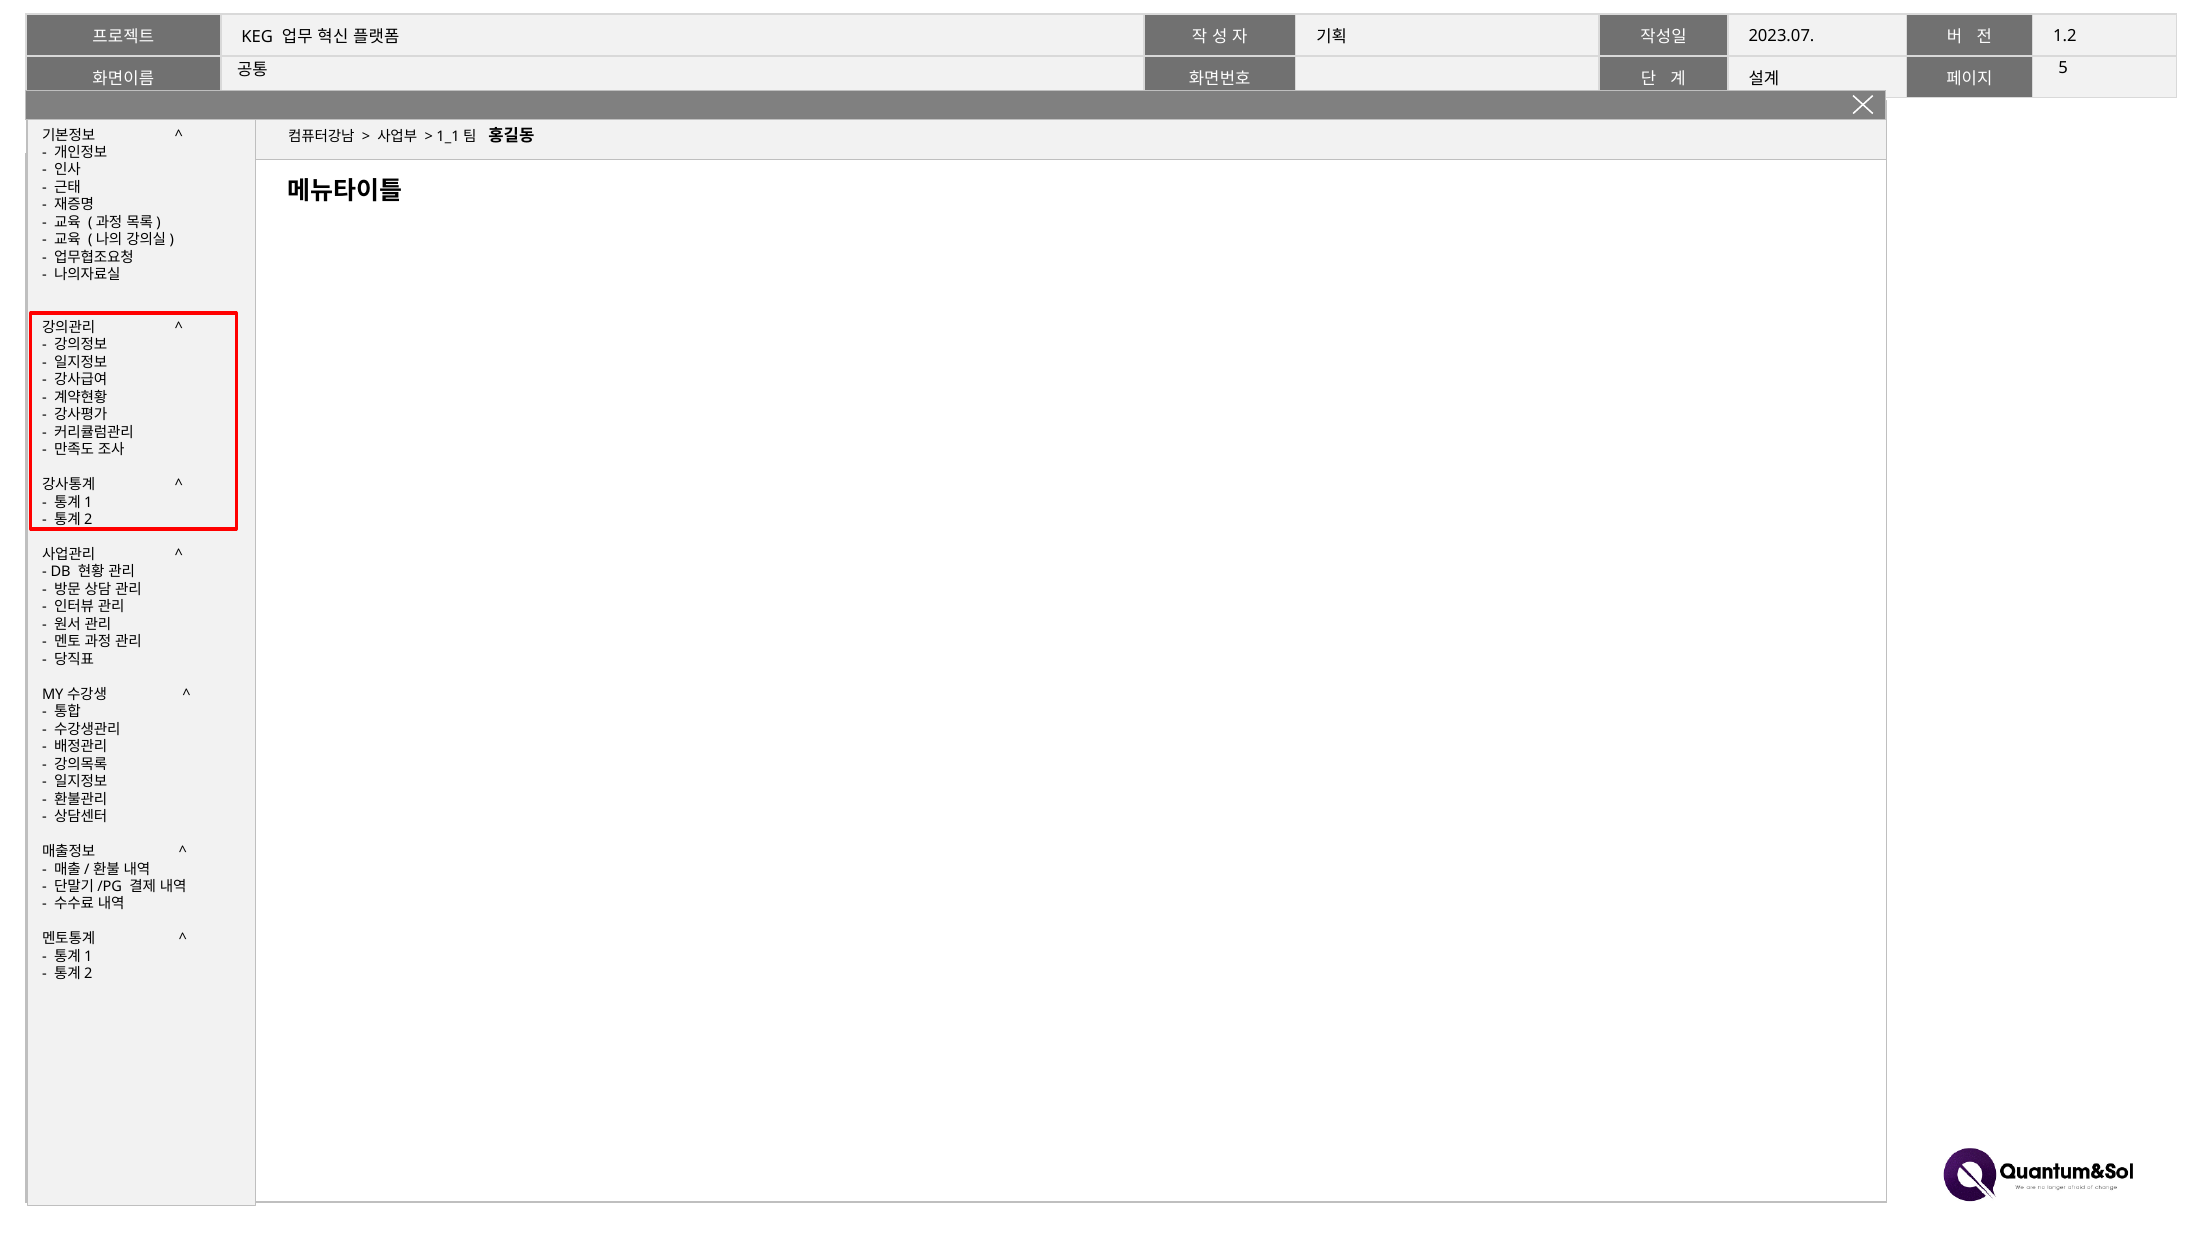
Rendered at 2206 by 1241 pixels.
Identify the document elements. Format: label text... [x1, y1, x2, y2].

picture [1941, 1146, 2137, 1202]
text_box 컴퓨터강남 > 사업부 > 1_1팀 홍길동 [273, 122, 559, 153]
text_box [1852, 95, 1874, 114]
text_box 메뉴타이틀 [273, 167, 418, 212]
text_box [23, 88, 1888, 122]
text_box [30, 313, 237, 529]
text_box 기본정보 ^ - 개인정보 - 인사 - 근태 - 재증명 - 교육 (과정 목록) - 교육 (나의 강의실) - 업무협조요청 - 나의자료실 강의관리 ^ - 강의정보 - 일지정보 - 강사급여 - 계약현황 - 강사평가 - 커리큘럼관리 - 만족도 조사 강사통계 ^ - 통계1 - 통계2 사업관리 ^ - DB 현황 관리 - 방문 상담 관리 - 인터뷰 관리 - 원서 관리 - 멘토 과정 관리 - 당직표 MY수강생 ^ - 통합 - 수강생관리 - 배정관리 - 강의목록 - 일지정보 - 환불관리 - 상담센터 매출정보 ^ - 매출/환불 내역 - 단말기/PG 결제 내역 - 수수료 내역 멘토통계 ^ - 통계1 - 통계2 [25, 122, 257, 1207]
title 공통 [220, 56, 1034, 81]
slide_number 4 [2043, 56, 2152, 80]
